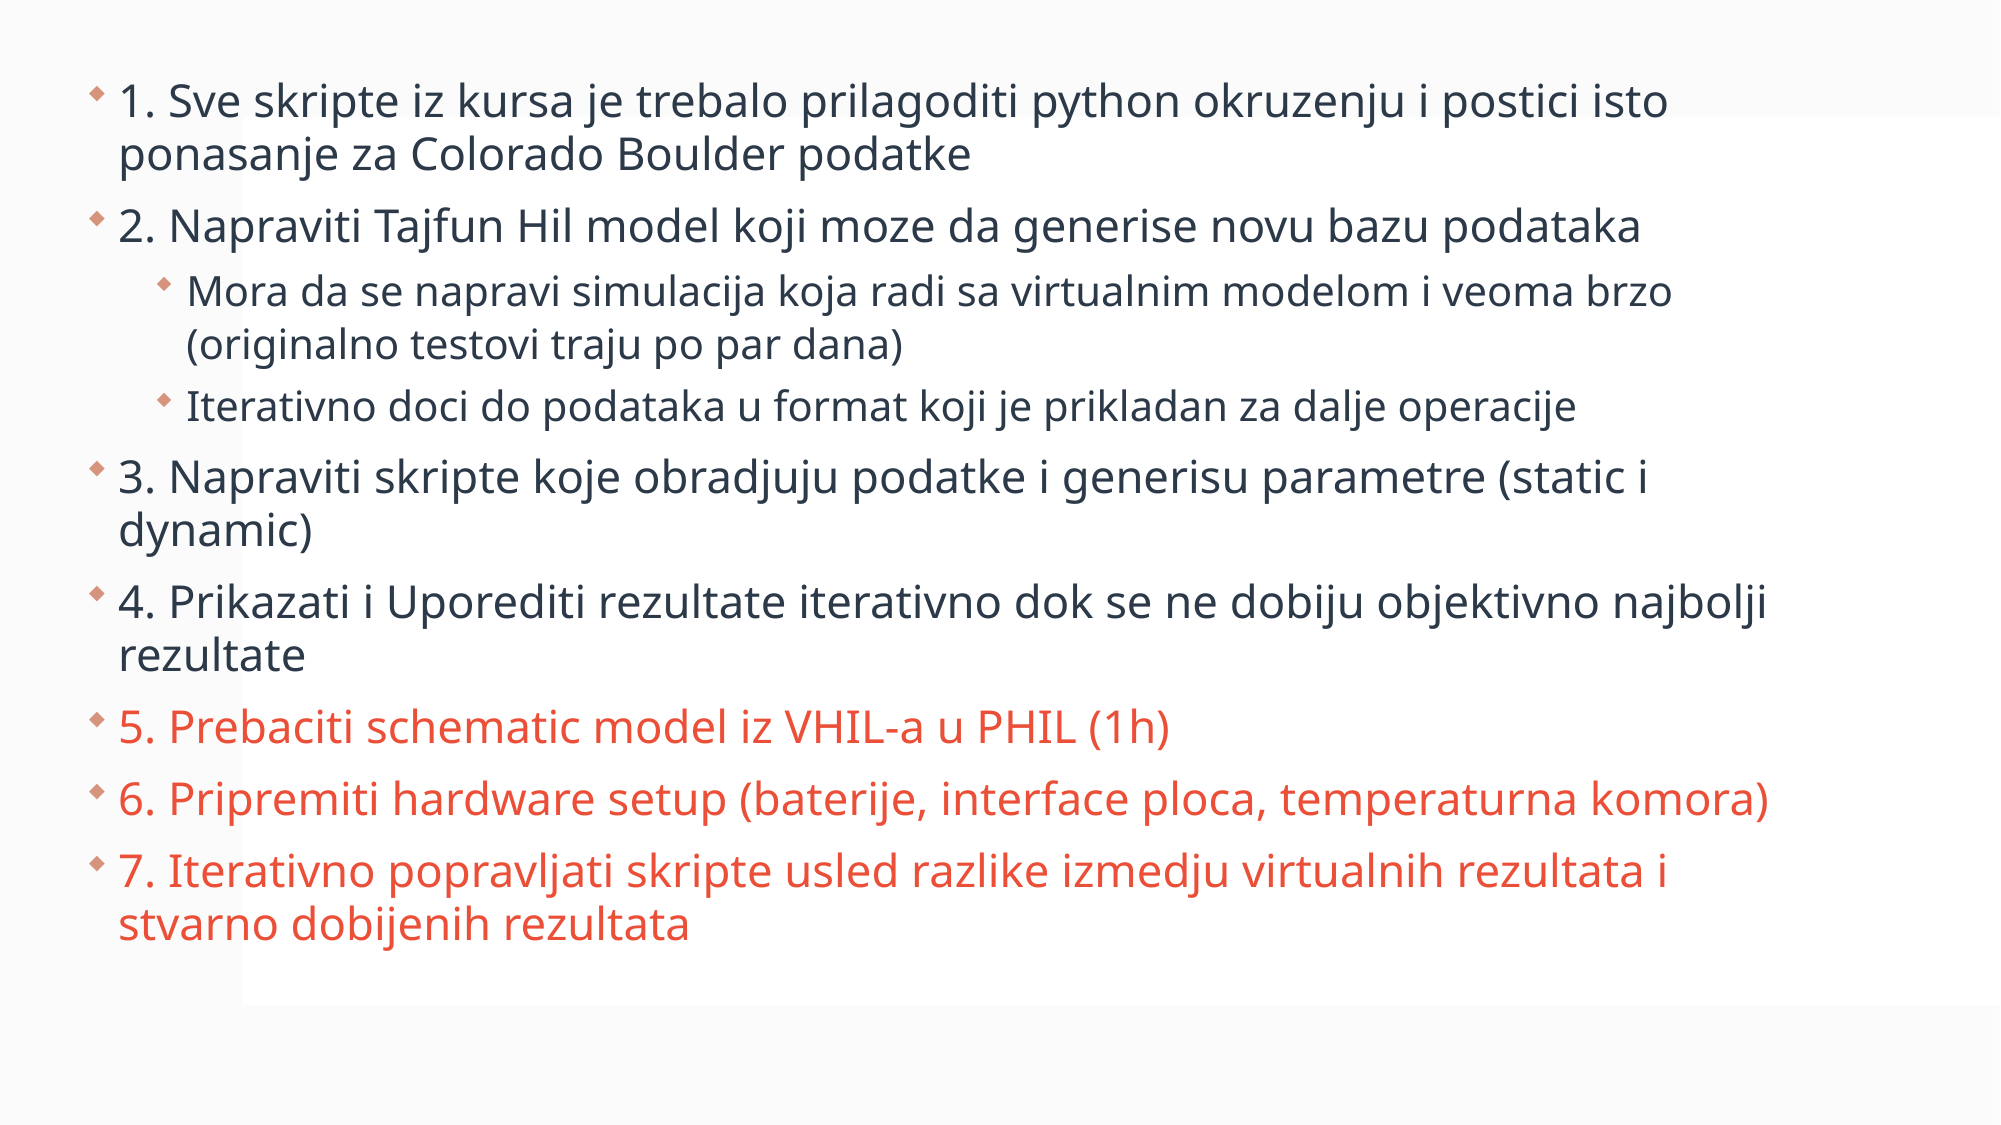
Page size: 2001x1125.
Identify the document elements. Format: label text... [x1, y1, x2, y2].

list 1. Sve skripte iz kursa je trebalo prilagoditi python okruzenju i postici isto ponasanje za Colorado Boulder podatke 2. Napraviti Tajfun Hil model koji moze da generise novu bazu podataka Mora da se napravi simulacija koja radi sa virtualnim modelom i veoma brzo (originalno testovi traju po par dana) Iterativno doci do podataka u format koji je prikladan za dalje operacije 3. Napraviti skripte koje obradjuju podatke i generisu parametre (static i dynamic) 4. Prikazati i Uporediti rezultate iterativno dok se ne dobiju objektivno najbolji rezultate 5. Prebaciti schematic model iz VHIL-a u PHIL (1h) 6. Pripremiti hardware setup (baterije, interface ploca, temperaturna komora) 7. Iterativno popravljati skripte usled razlike izmedju virtualnih rezultata i stvarno dobijenih rezultata [68, 66, 1799, 990]
